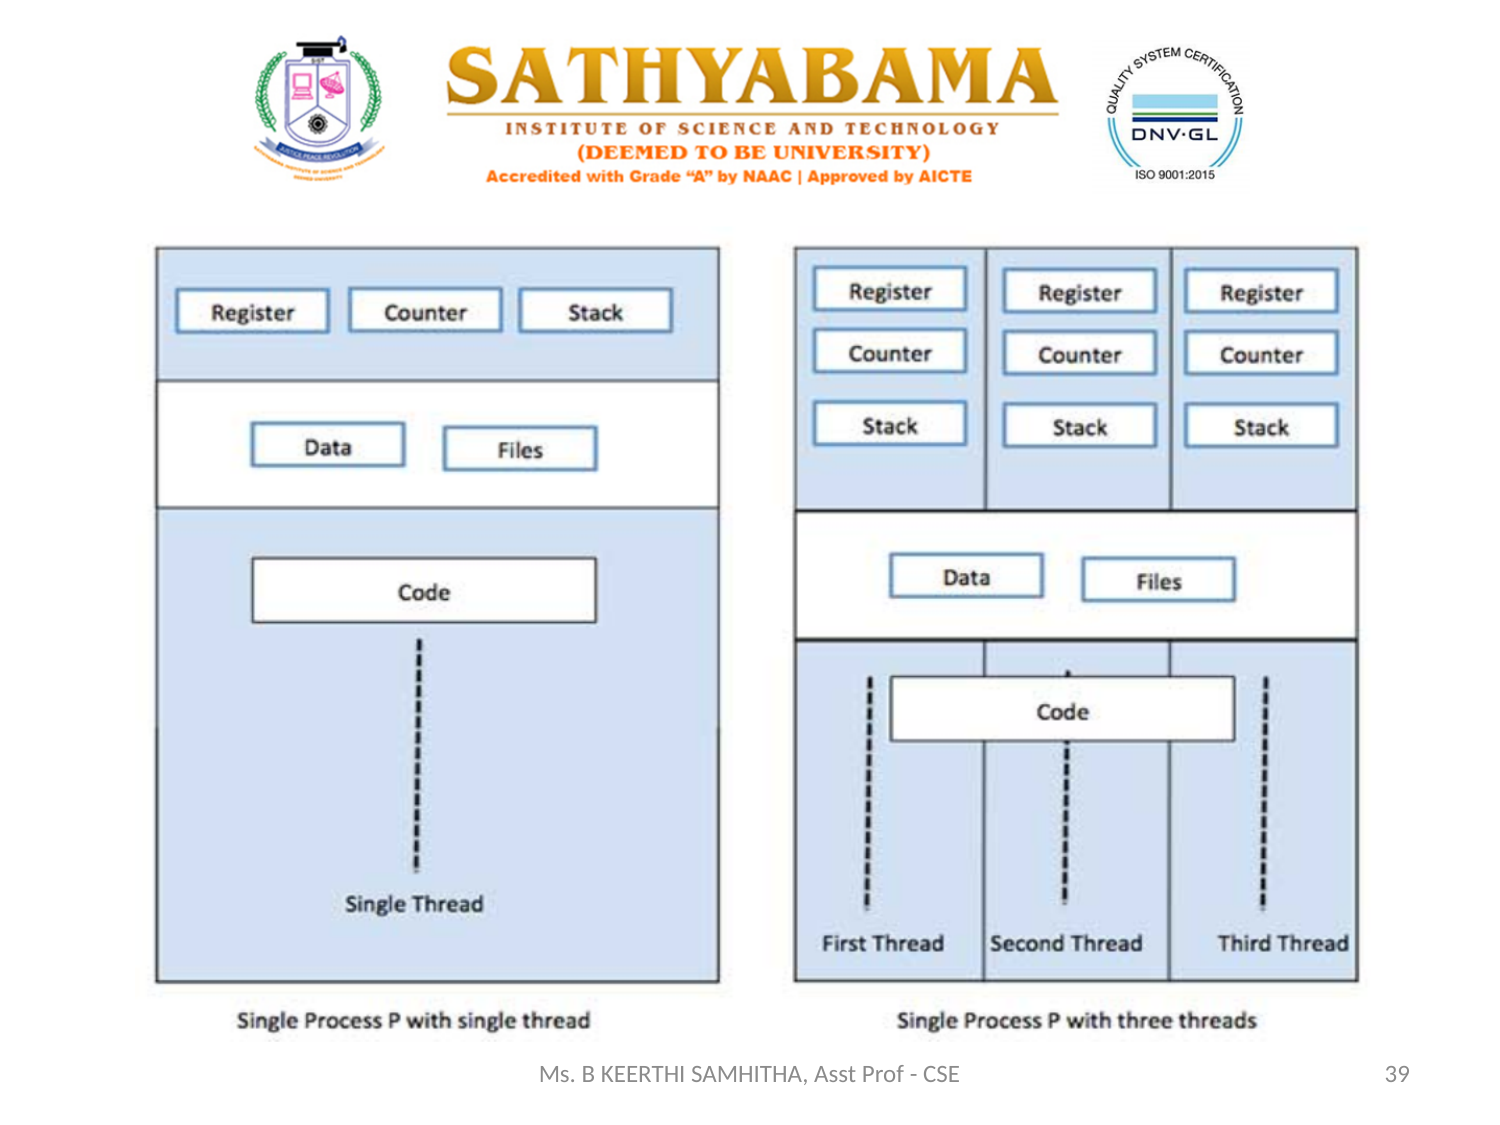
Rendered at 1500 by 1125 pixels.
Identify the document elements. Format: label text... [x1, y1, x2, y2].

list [135, 219, 1377, 1047]
slide_number 39 [1074, 1042, 1425, 1103]
picture [229, 31, 1266, 207]
footer Ms. B KEERTHI SAMHITHA, Asst Prof - CSE [512, 1055, 988, 1103]
